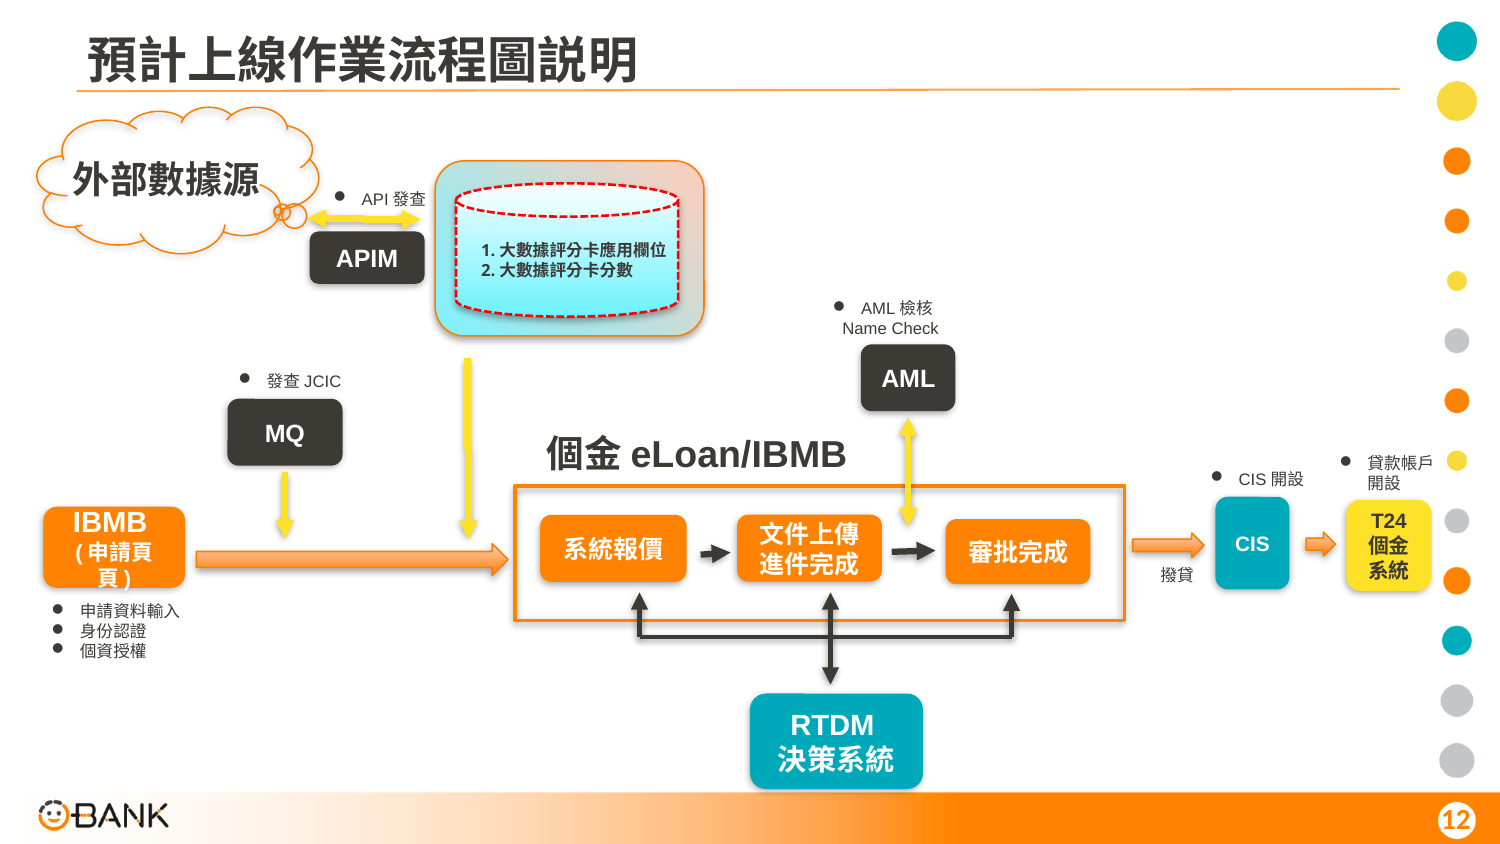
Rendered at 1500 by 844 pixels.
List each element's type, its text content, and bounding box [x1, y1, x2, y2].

text_box CIS開設 [1195, 460, 1324, 496]
text_box T24 個金系統 [1345, 501, 1433, 592]
text_box [35, 106, 320, 255]
text_box 撥貸 [1137, 557, 1277, 593]
text_box [435, 160, 705, 232]
text_box [455, 183, 679, 318]
picture [0, 0, 1500, 844]
text_box 外部數據源 [57, 148, 297, 209]
text_box 申請資料輸入 身份認證 個資授權 [36, 593, 197, 669]
text_box 發查JCIC [223, 363, 363, 399]
text_box [434, 217, 705, 337]
text_box [518, 182, 548, 186]
text_box 審批完成 [944, 518, 1092, 585]
text_box 預計上線作業流程圖説明 [76, 23, 1447, 93]
text_box RTDM 決策系統 [749, 692, 924, 790]
text_box AML [860, 346, 957, 412]
text_box [1305, 531, 1337, 557]
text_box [76, 88, 1400, 92]
text_box AML檢核 Name Check [818, 290, 991, 346]
text_box API發查 [318, 181, 458, 217]
text_box MQ [226, 399, 344, 467]
text_box [1131, 532, 1205, 557]
text_box 貸款帳戶開設 [1324, 445, 1464, 501]
text_box [514, 485, 829, 621]
text_box 個金eLoan/IBMB [531, 423, 863, 528]
text_box [195, 542, 509, 577]
text_box [863, 485, 1125, 621]
text_box APIM [308, 230, 426, 285]
text_box 1.大數據評分卡應用欄位 2.大數據評分卡分數 [466, 232, 728, 287]
text_box 文件上傳進件完成 [736, 513, 883, 583]
text_box IBMB (申請頁頁) [42, 505, 186, 589]
text_box [833, 558, 1007, 621]
text_box CIS [1214, 496, 1291, 591]
